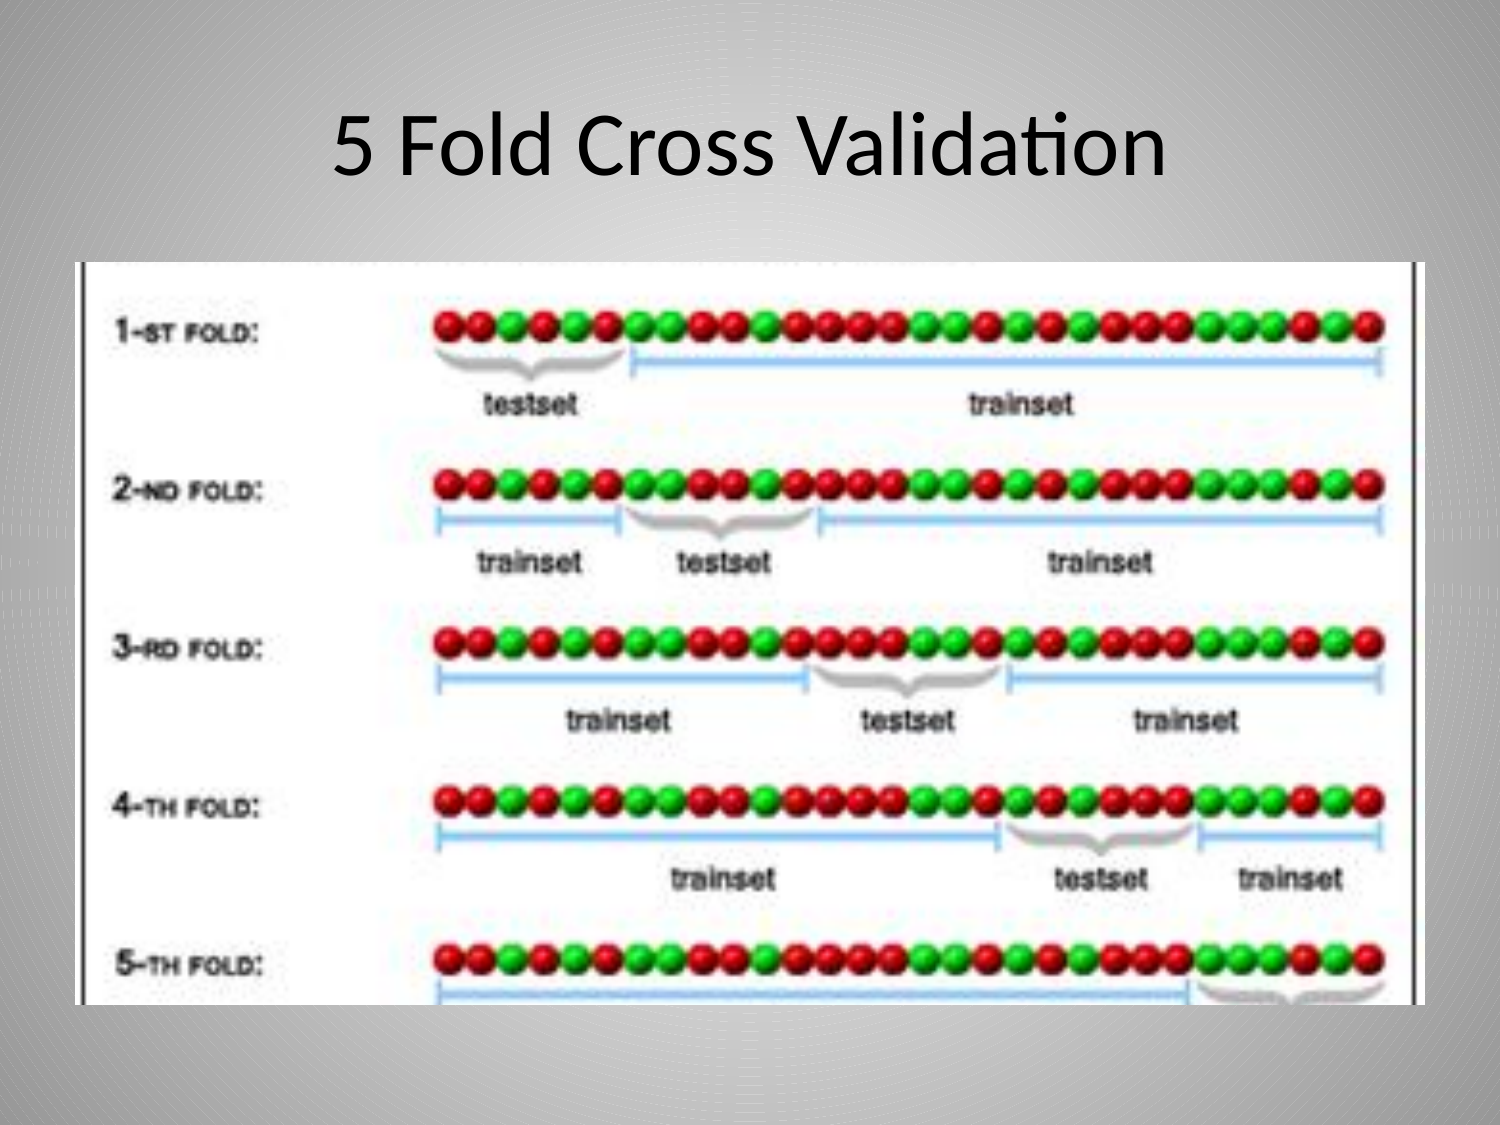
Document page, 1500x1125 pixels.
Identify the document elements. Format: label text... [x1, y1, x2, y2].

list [74, 262, 1426, 1006]
title 5 Fold Cross Validation [75, 45, 1425, 233]
